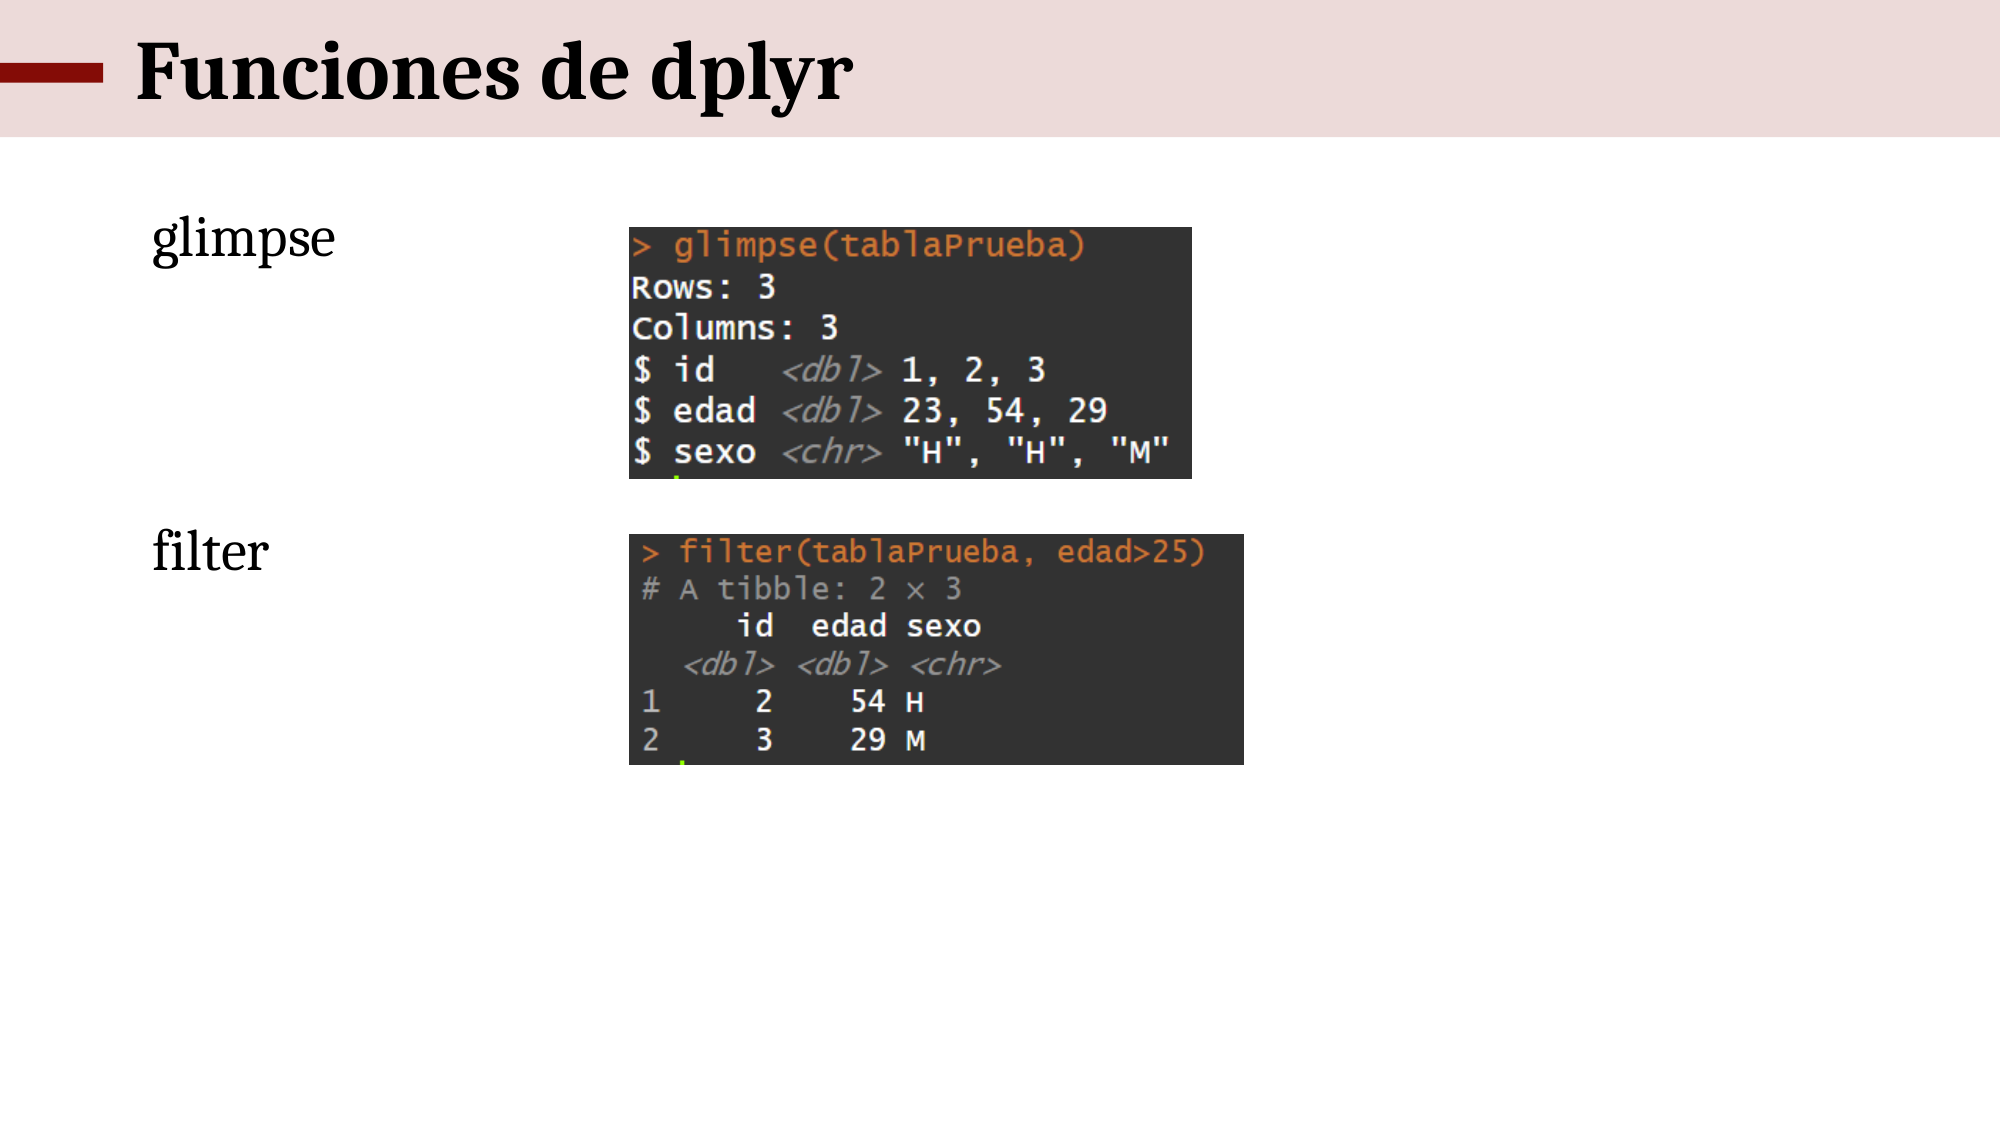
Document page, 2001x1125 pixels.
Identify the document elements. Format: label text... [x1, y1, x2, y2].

picture [629, 534, 1244, 765]
title Funciones de dplyr [120, 19, 1880, 126]
text_box [0, 0, 2000, 138]
list glimpse filter [137, 198, 572, 1014]
picture [629, 227, 1193, 480]
text_box [0, 62, 104, 83]
